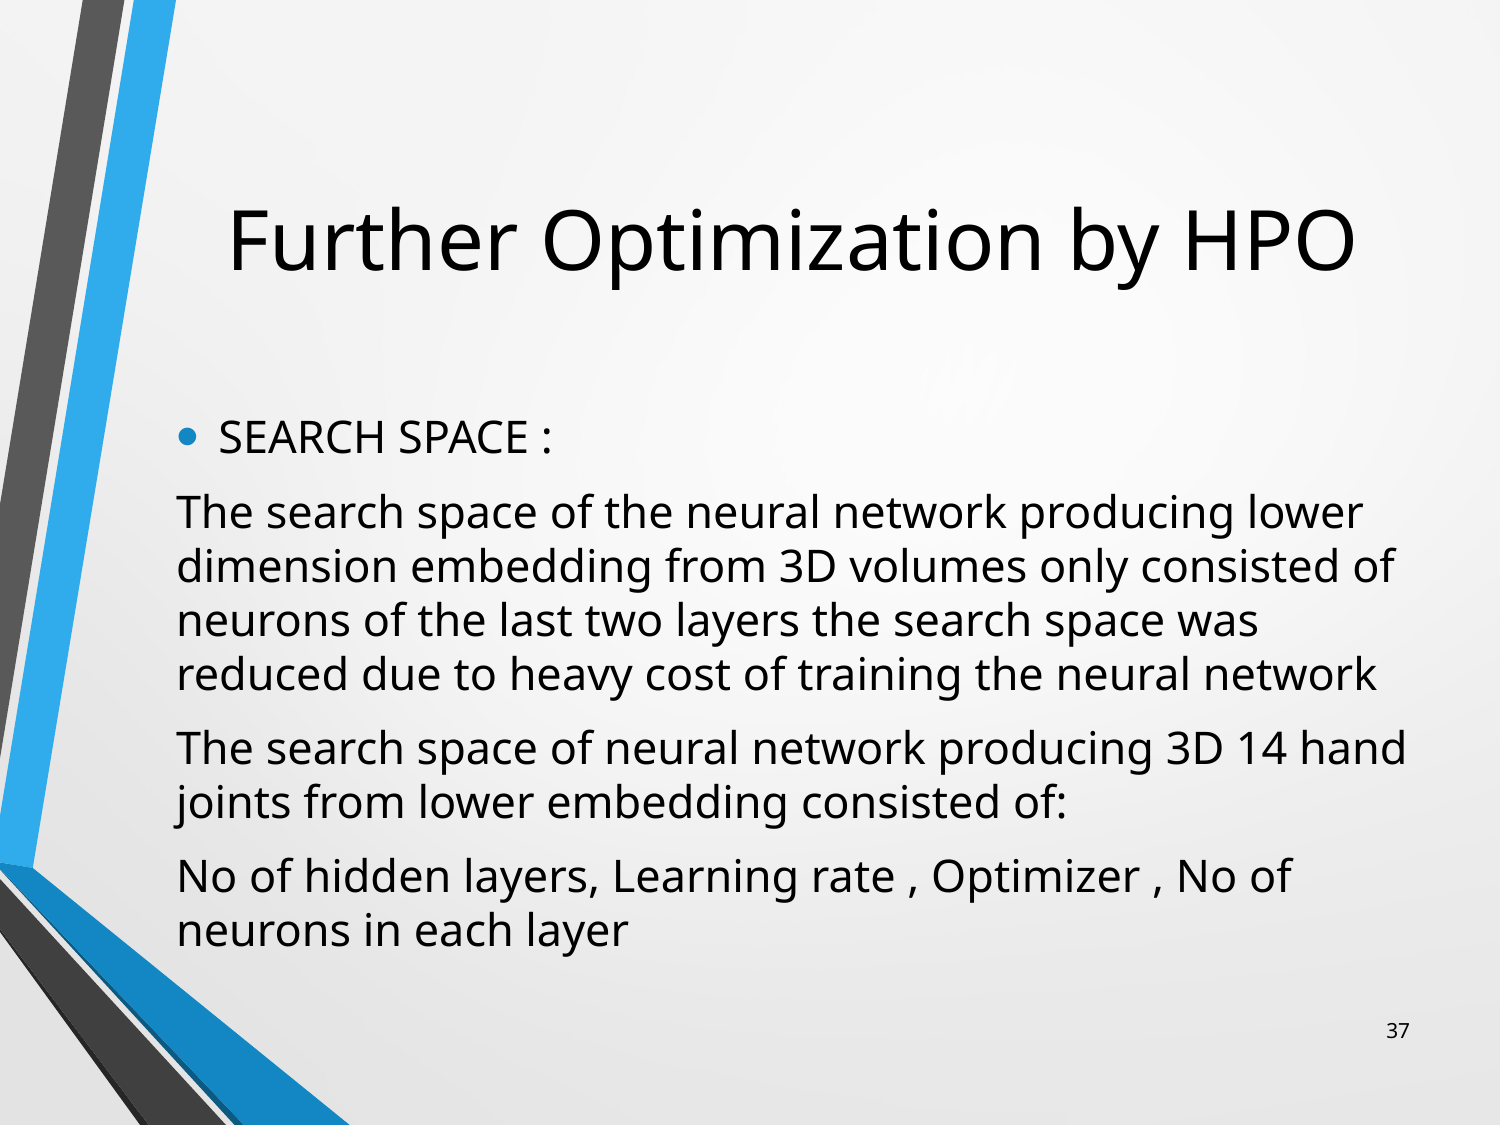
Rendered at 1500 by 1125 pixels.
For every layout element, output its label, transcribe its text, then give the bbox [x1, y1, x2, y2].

title Further Optimization by HPO [161, 75, 1425, 380]
slide_number 37 [1354, 1001, 1425, 1062]
list SEARCH SPACE : The search space of the neural network producing lower dimension embedding from 3D volumes only consisted of neurons of the last two layers the search space was reduced due to heavy cost of training the neural network The search space of neural network producing 3D 14 hand joints from lower embedding consisted of: No of hidden layers, Learning rate , Optimizer , No of neurons in each layer [161, 380, 1425, 985]
